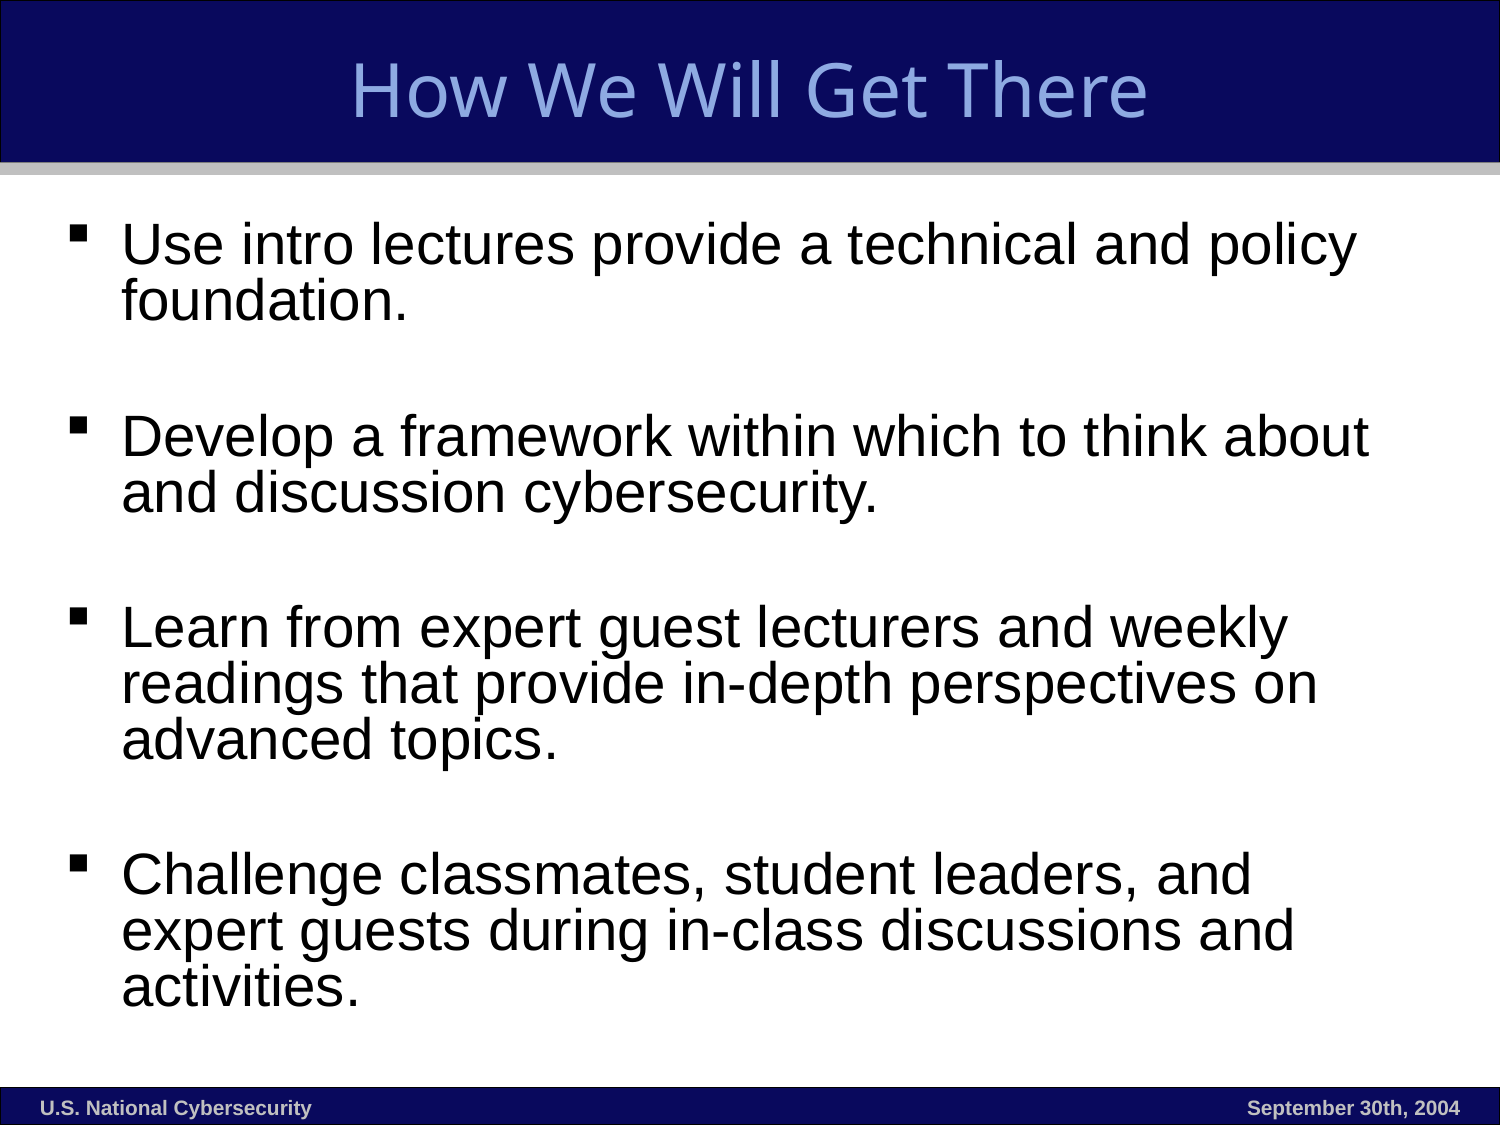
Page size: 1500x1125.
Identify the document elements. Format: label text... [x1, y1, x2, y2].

footer U.S. National Cybersecurity [24, 1087, 513, 1125]
list Use intro lectures provide a technical and policy foundation. Develop a framework within which to think about and discussion cybersecurity. Learn from expert guest lecturers and weekly readings that provide in-depth perspectives on advanced topics. Challenge classmates, student leaders, and expert guests during in-class discussions and activities. [50, 212, 1400, 1075]
title How We Will Get There [75, 0, 1425, 175]
